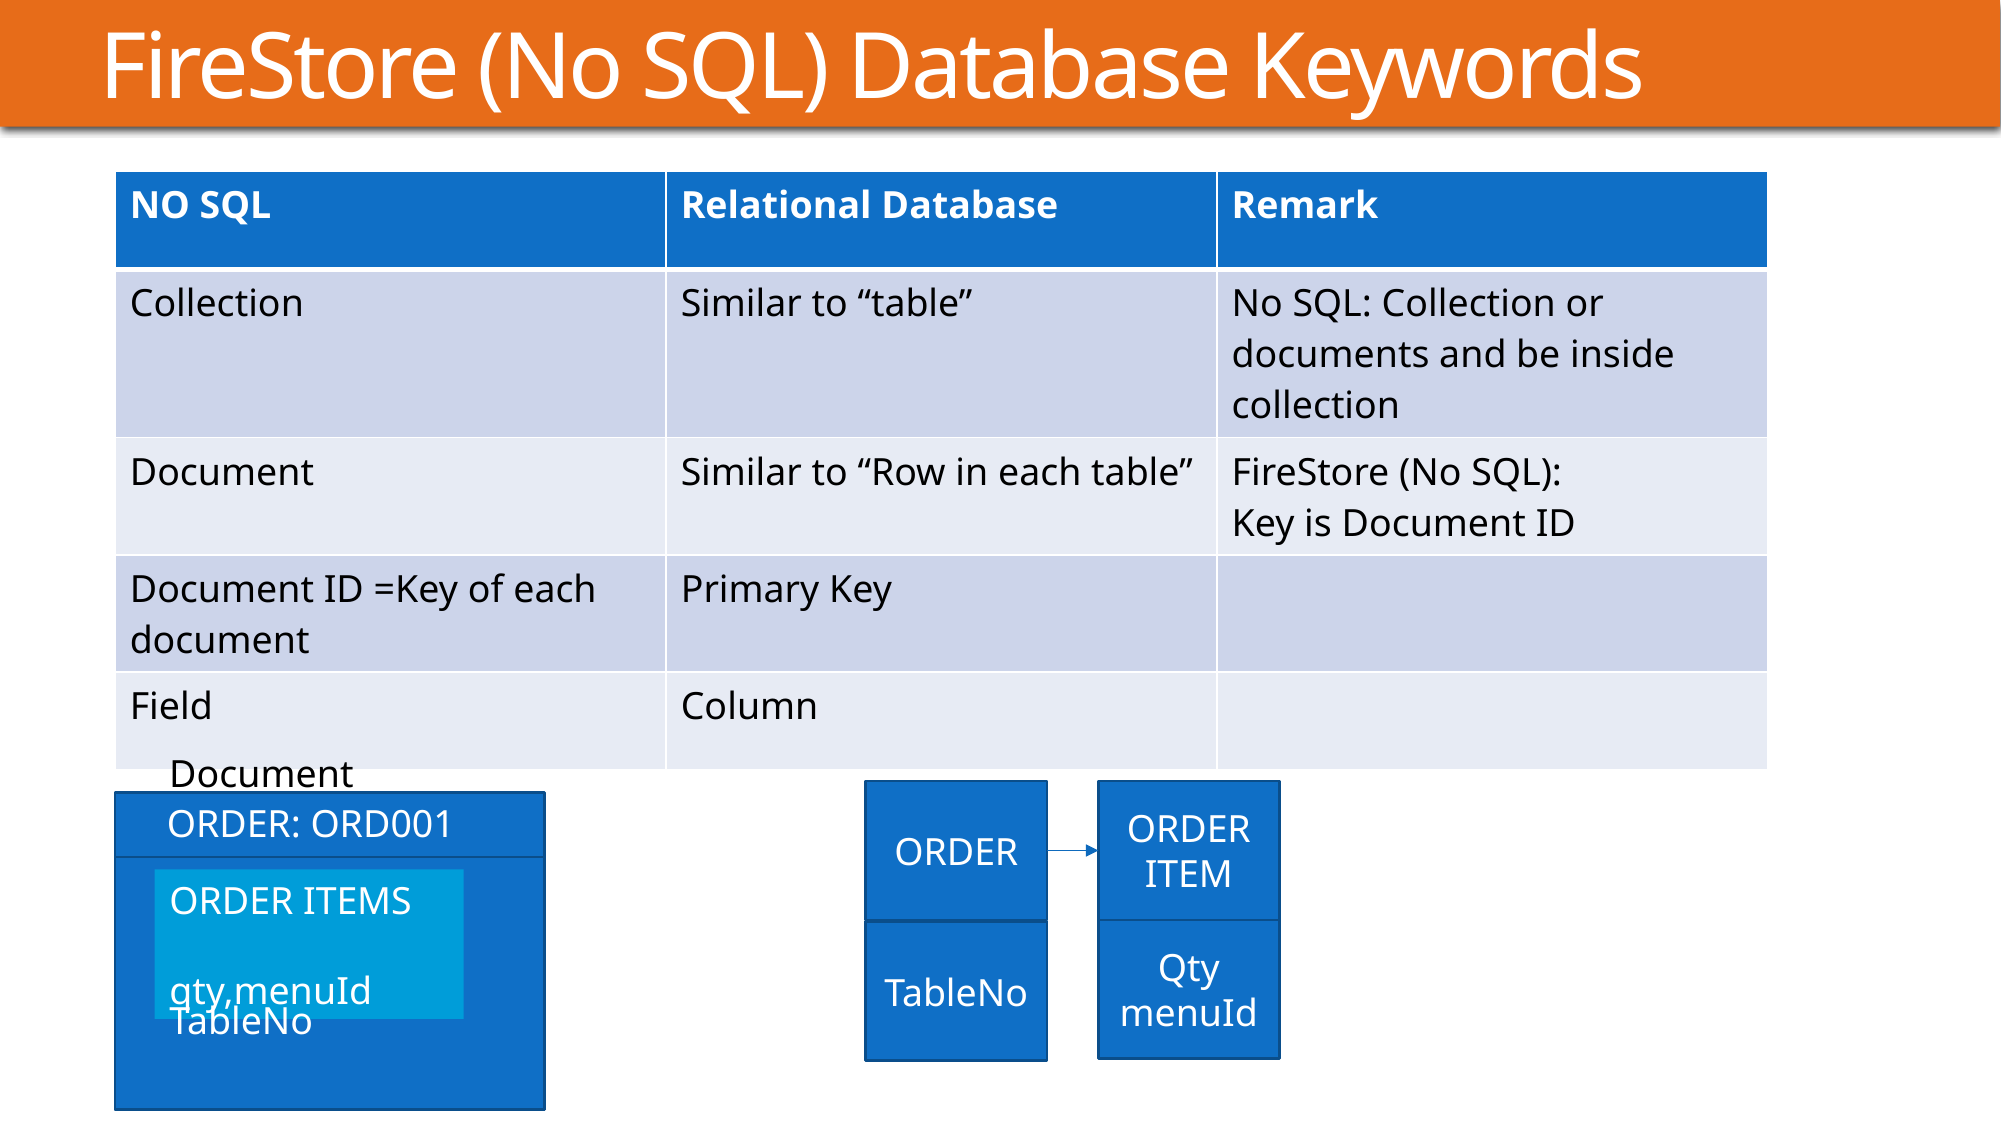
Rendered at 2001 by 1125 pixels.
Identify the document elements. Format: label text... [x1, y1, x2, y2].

text_box ORDER ITEM [1097, 780, 1281, 919]
table_cell FireStore (No SQL): Key is Document ID [1218, 438, 1767, 554]
table_cell Similar to “table” [667, 272, 1216, 437]
table_cell No SQL: Collection or documents and be inside collection [1218, 272, 1767, 437]
table_cell Primary Key [667, 556, 1216, 671]
table_header Relational Database [667, 172, 1216, 267]
table_cell Similar to “Row in each table” [667, 438, 1216, 554]
text_box ORDER: ORD001 [152, 792, 528, 853]
table_header Remark [1218, 172, 1767, 267]
table_cell Collection [116, 272, 665, 437]
text_box ORDER ITEMS qty,menuId [154, 869, 464, 989]
table_header NO SQL [116, 172, 665, 267]
table_cell [1218, 673, 1767, 769]
table_cell Column [667, 673, 1216, 769]
text_box ORDER [864, 780, 1048, 920]
text_box Qty menuId [1097, 919, 1281, 1060]
text_box TableNo [864, 920, 1048, 1062]
text_box Document [154, 742, 484, 803]
table_cell Document [116, 438, 665, 554]
title FireStore (No SQL) Database Keywords [99, 23, 1900, 107]
table_cell Document ID =Key of each document [116, 556, 665, 671]
table_cell Field [116, 673, 665, 769]
text_box [114, 856, 546, 1111]
text_box TableNo [154, 989, 464, 1050]
text_box [114, 791, 546, 856]
table_cell [1218, 556, 1767, 671]
